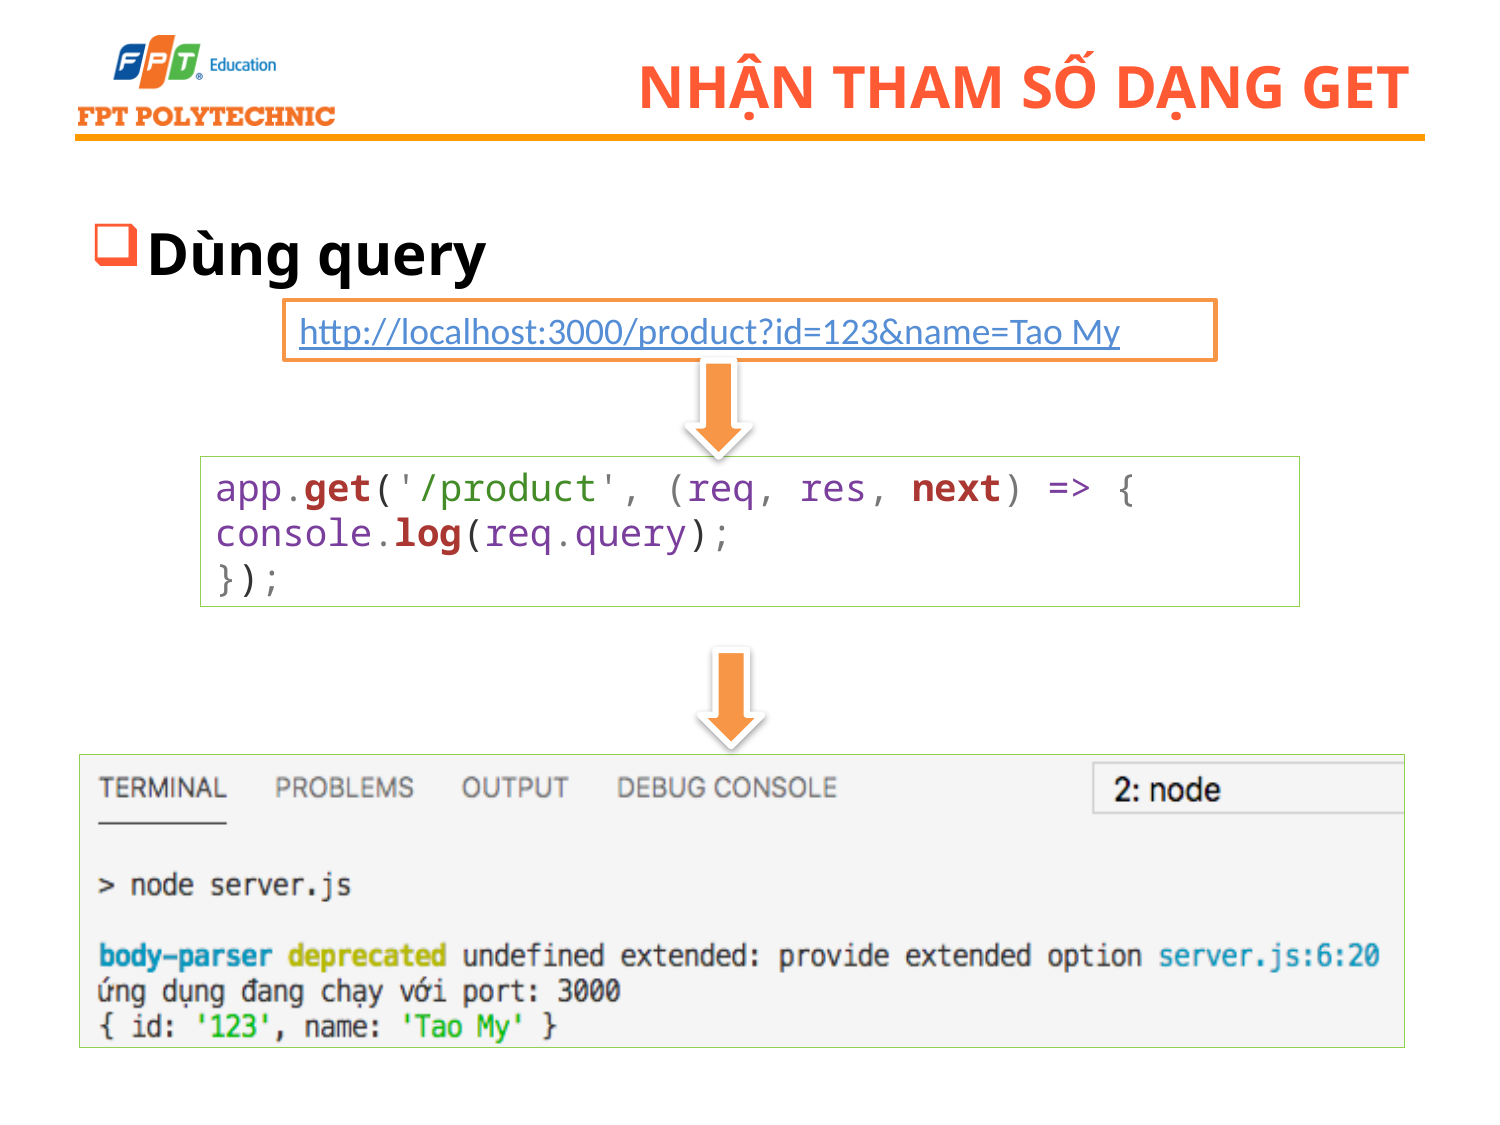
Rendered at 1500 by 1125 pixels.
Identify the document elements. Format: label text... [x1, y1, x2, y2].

picture [78, 35, 338, 126]
text_box http://localhost:3000/product?id=123&name=Tao My [282, 298, 1218, 362]
picture [79, 753, 1405, 1049]
title Nhận tham số dạng get [337, 45, 1425, 125]
text_box [697, 646, 766, 750]
list Dùng query [75, 174, 1425, 1038]
text_box app.get('/product', (req, res, next) => { console.log(req.query); }); [200, 456, 1300, 607]
text_box [684, 357, 753, 460]
